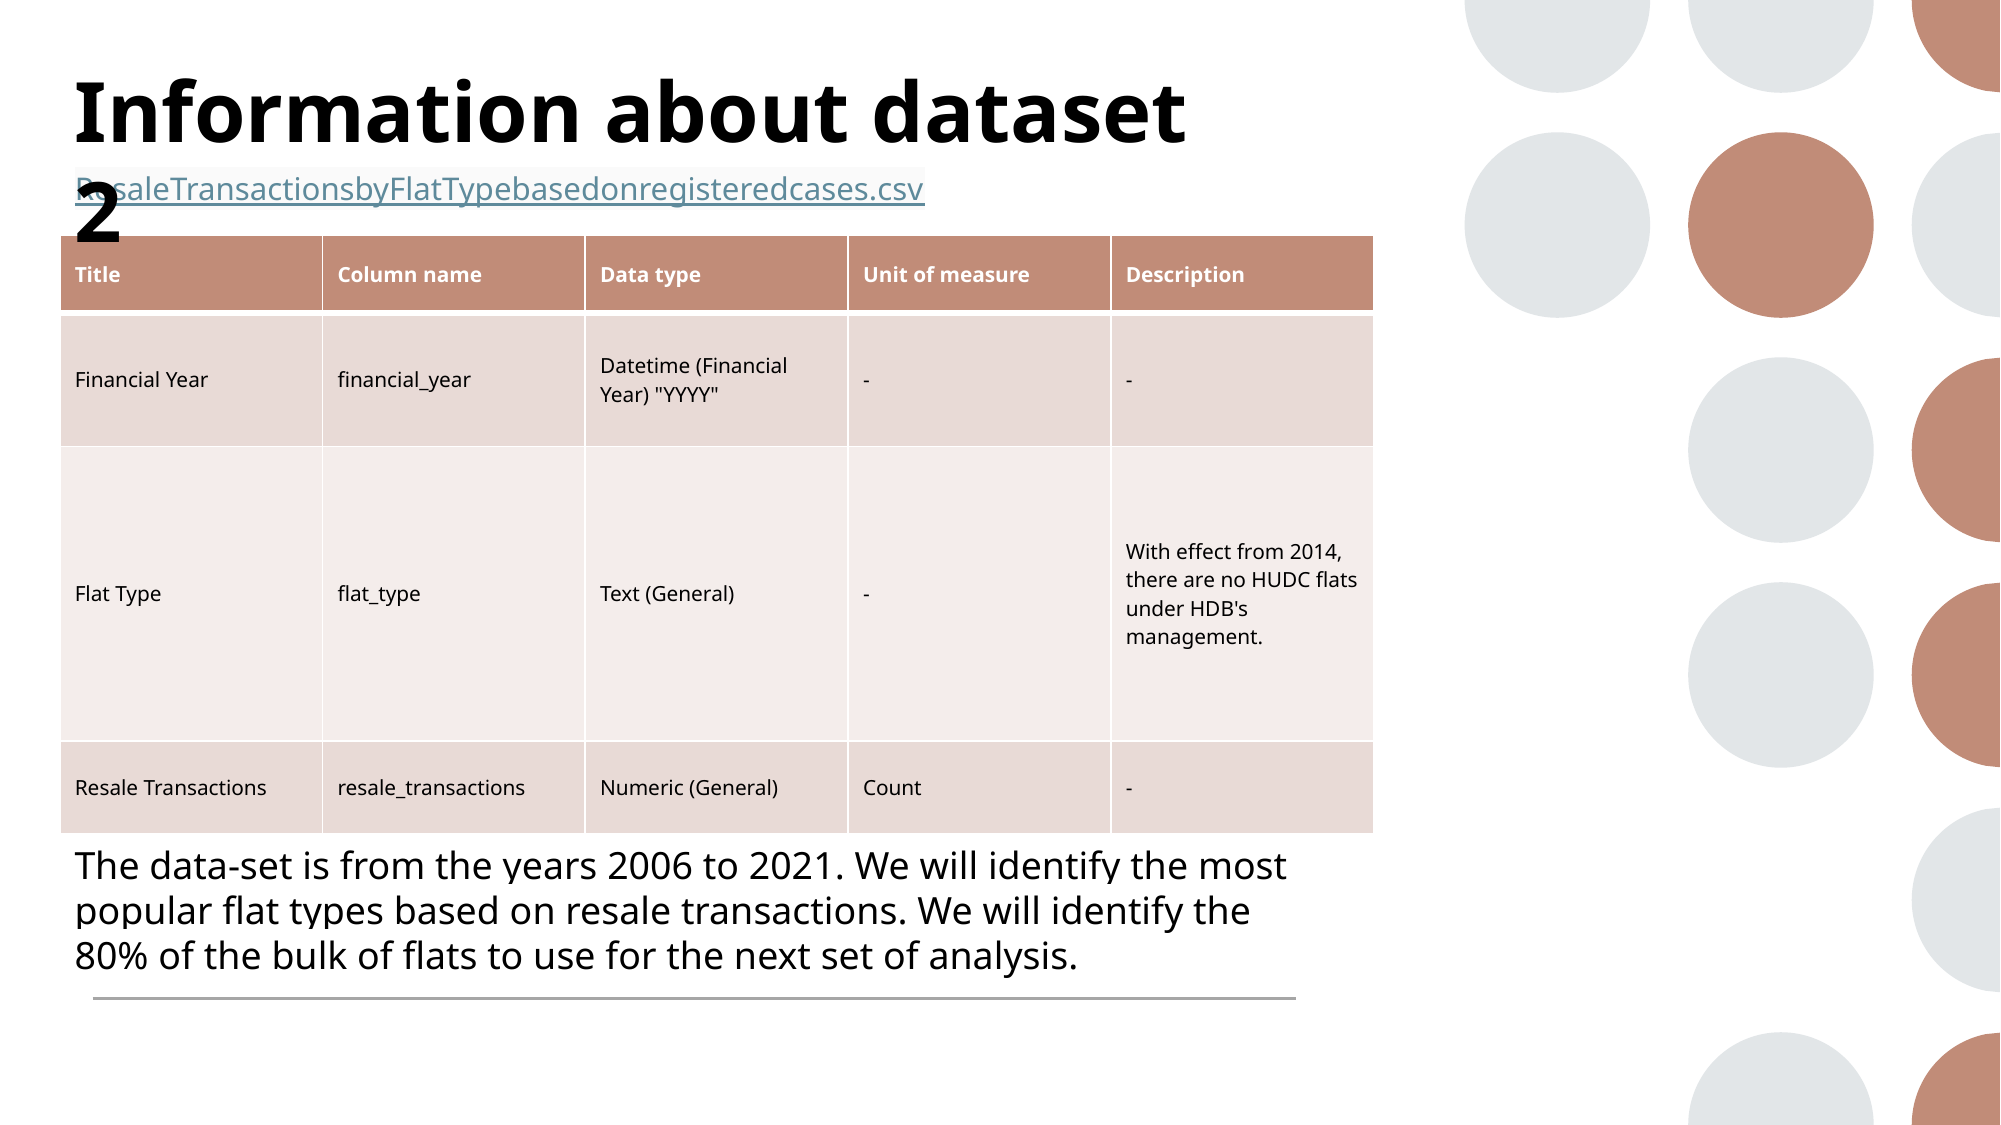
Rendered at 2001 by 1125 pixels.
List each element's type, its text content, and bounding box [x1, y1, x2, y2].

table_cell Numeric (General) [586, 742, 847, 833]
table_cell - [849, 447, 1110, 740]
table_cell flat_type [323, 447, 584, 740]
table_header Column name [323, 260, 584, 310]
table_cell With effect from 2014, there are no HUDC flats under HDB's management. [1112, 447, 1373, 740]
table_cell Flat Type [61, 447, 322, 740]
table_header Description [1112, 236, 1373, 310]
table_header Title [61, 260, 322, 310]
text_box The data-set is from the years 2006 to 2021. We will identify the most popular flat types based on resale transactions. We will identify the 80% of the bulk of flats to use for the next set of analysis. [59, 834, 1315, 985]
table_cell - [1112, 316, 1373, 446]
title Information about dataset 2 [59, 51, 1264, 260]
table_cell financial_year [323, 316, 584, 446]
table_cell resale_transactions [323, 742, 584, 833]
table_cell Resale Transactions [61, 742, 322, 833]
table_header Data type [586, 260, 847, 310]
table_cell Count [849, 742, 1110, 833]
table_cell Text (General) [586, 447, 847, 740]
table_cell Datetime (Financial Year) "YYYY" [586, 316, 847, 446]
table_cell - [1112, 742, 1373, 833]
table_cell Financial Year [61, 316, 322, 446]
table_header Unit of measure [849, 260, 1110, 310]
table_cell - [849, 316, 1110, 446]
